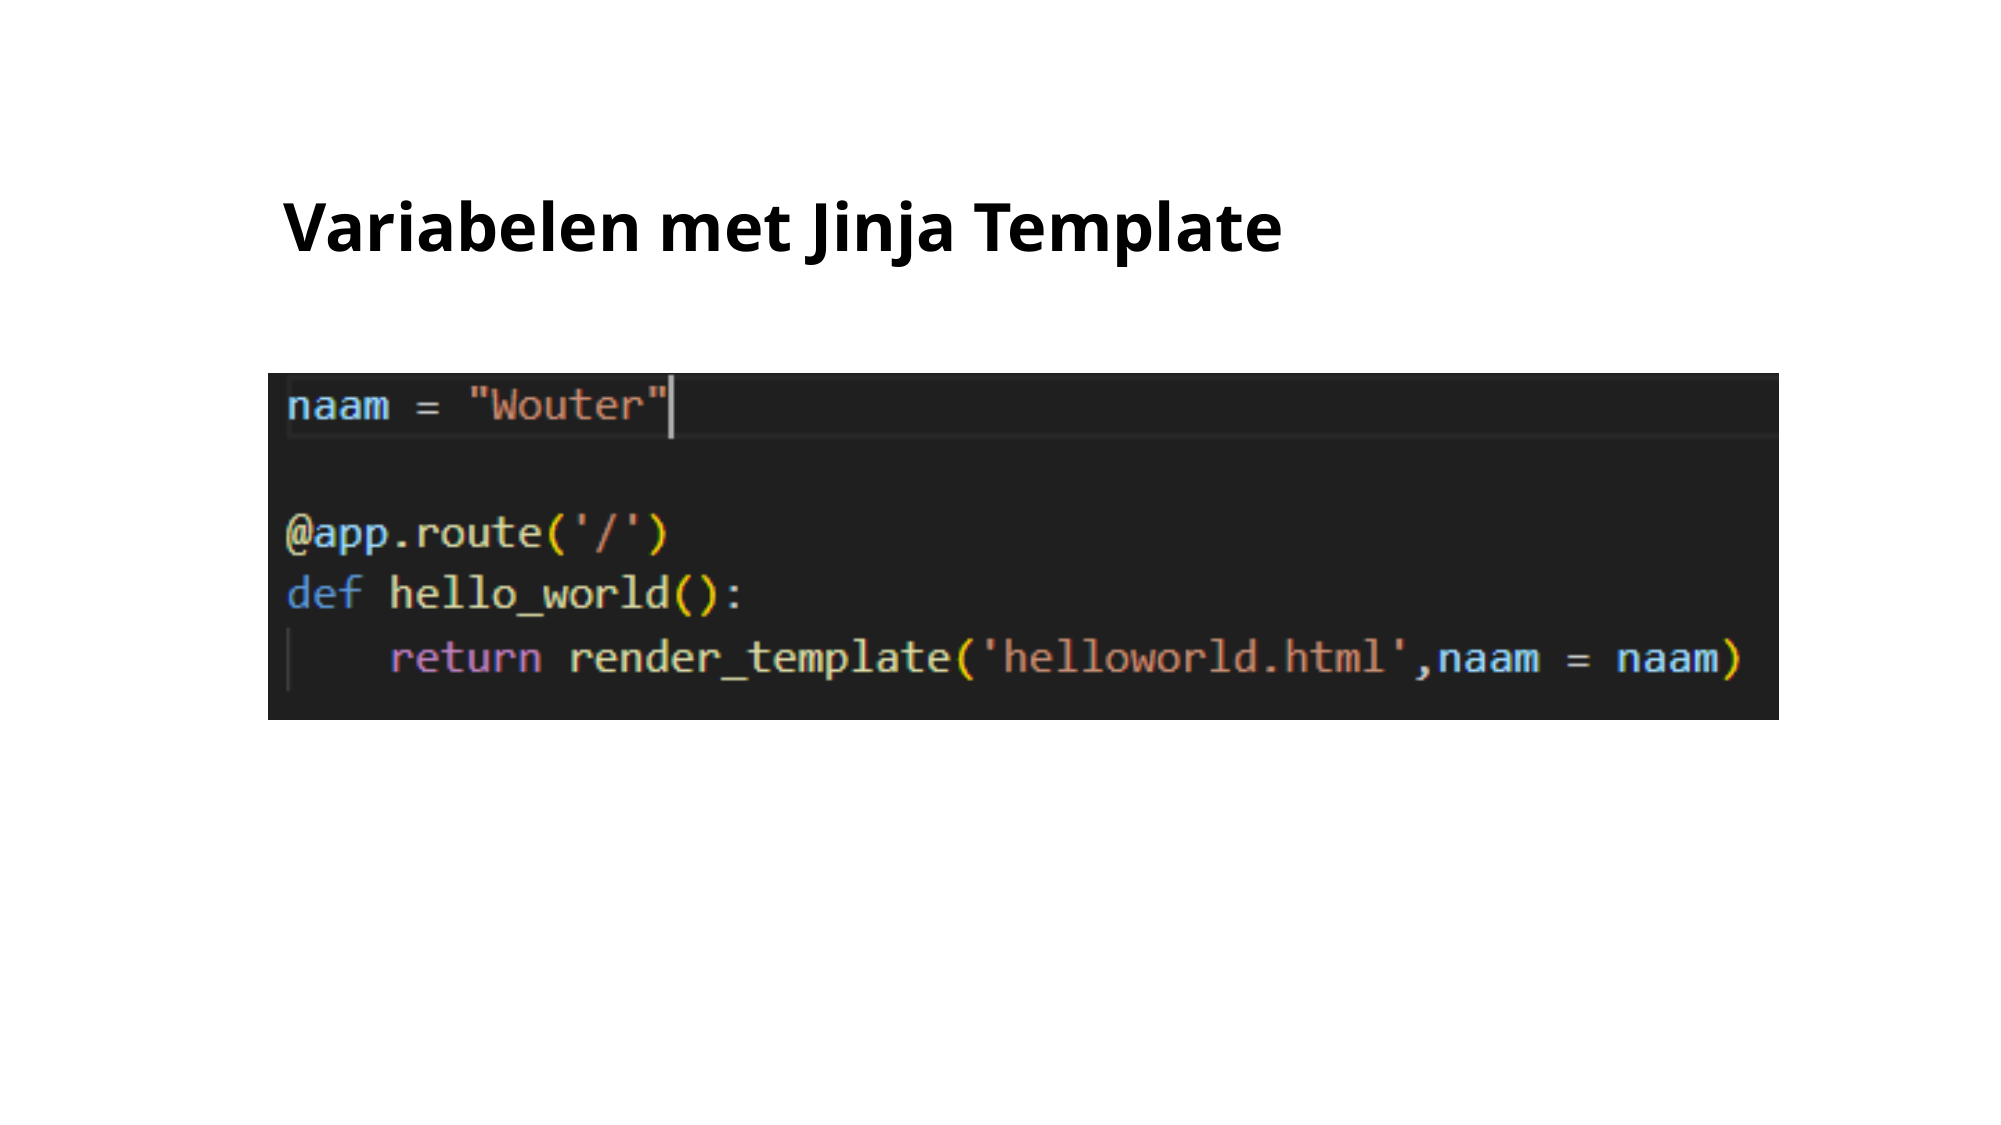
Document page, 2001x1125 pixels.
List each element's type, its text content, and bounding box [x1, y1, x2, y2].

title Variabelen met Jinja Template [268, 112, 1732, 338]
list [268, 373, 1779, 720]
